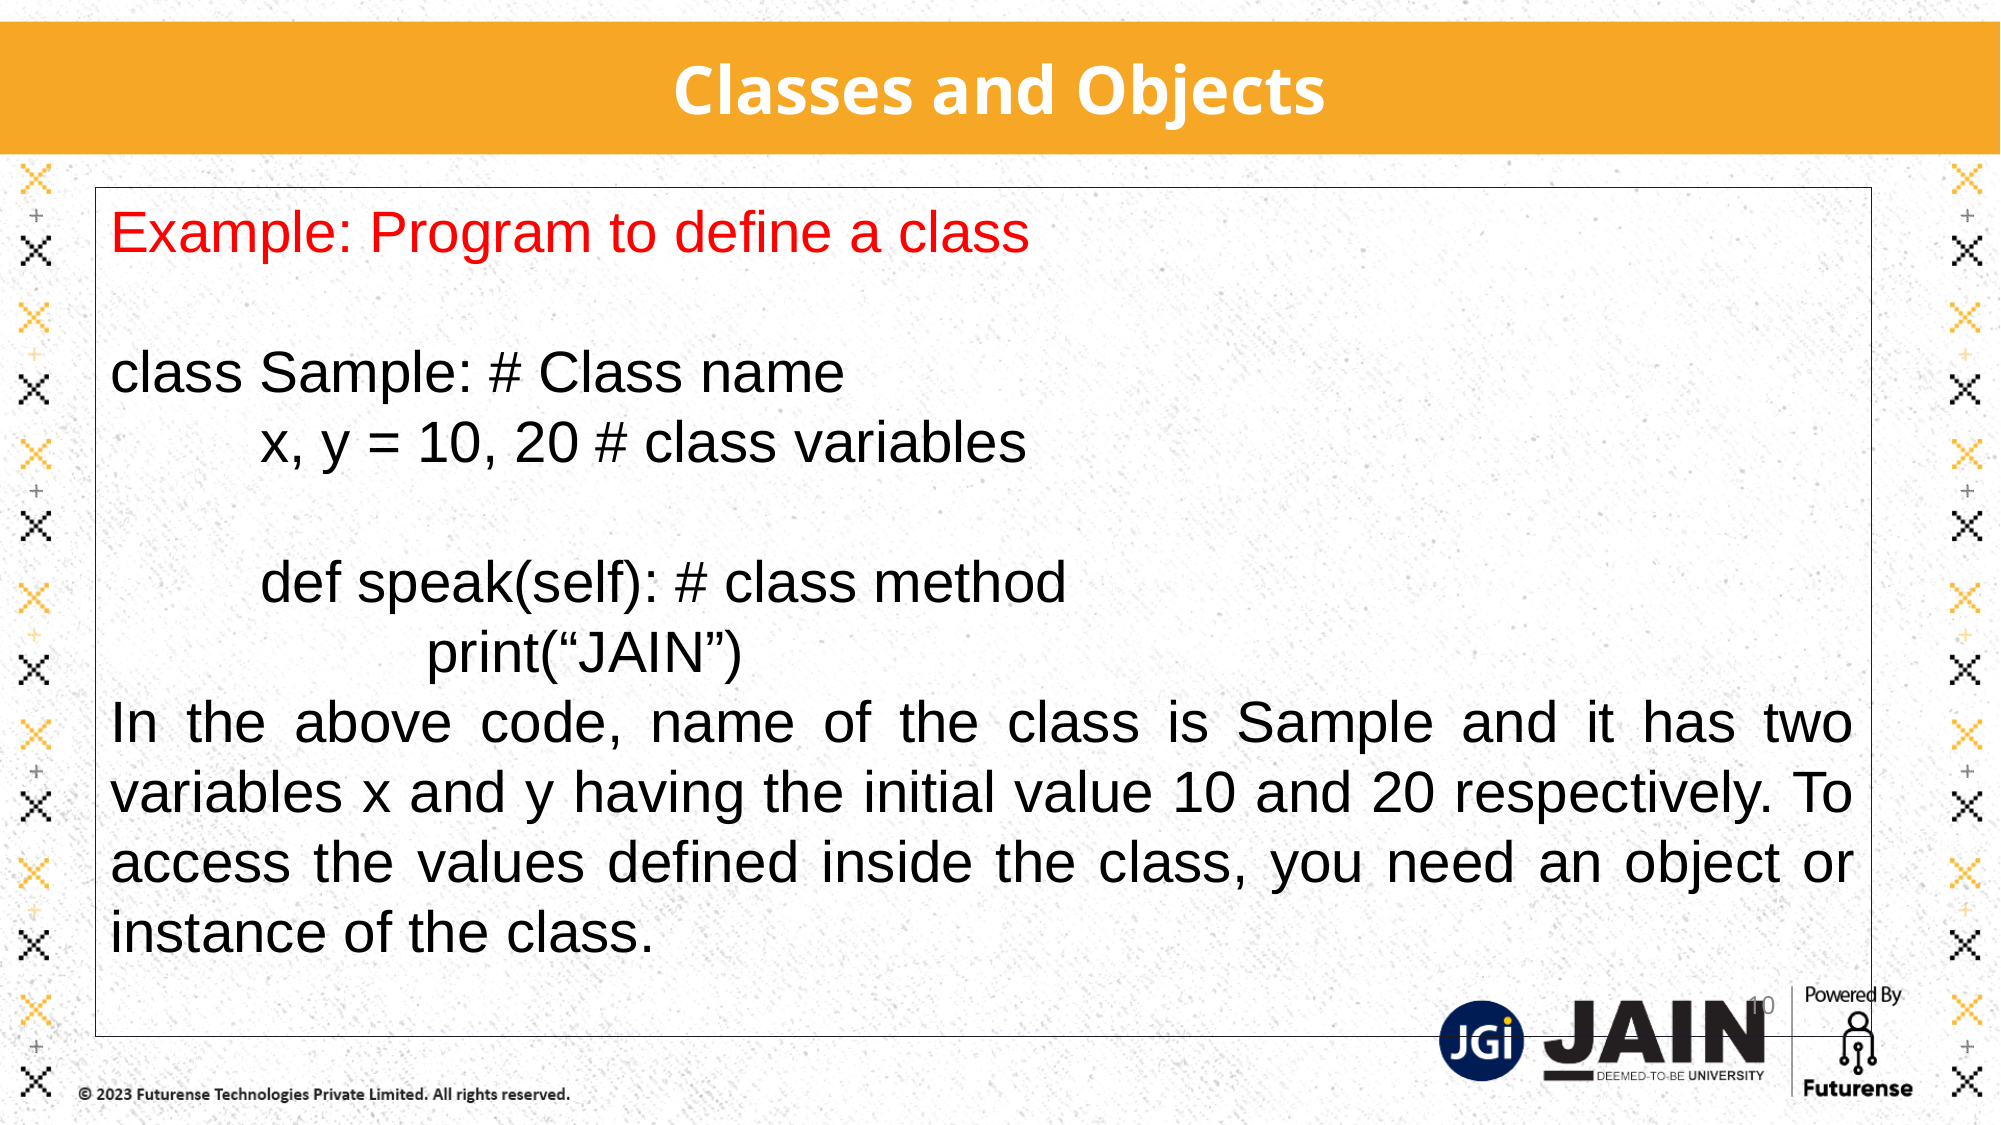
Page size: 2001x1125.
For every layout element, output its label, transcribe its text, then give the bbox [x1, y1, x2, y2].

picture [0, 0, 2001, 1125]
slide_number 10 [1872, 977, 1905, 1037]
text_box Classes and Objects [0, 21, 2000, 155]
text_box Example: Program to define a class class Sample: # Class name x, y = 10, 20 # class variables def speak(self): # class method print(“JAIN”) In the above code, name of the class is Sample and it has two variables x and y having the initial value 10 and 20 respectively. To access the values defined inside the class, you need an object or instance of the class. [95, 187, 1872, 1037]
